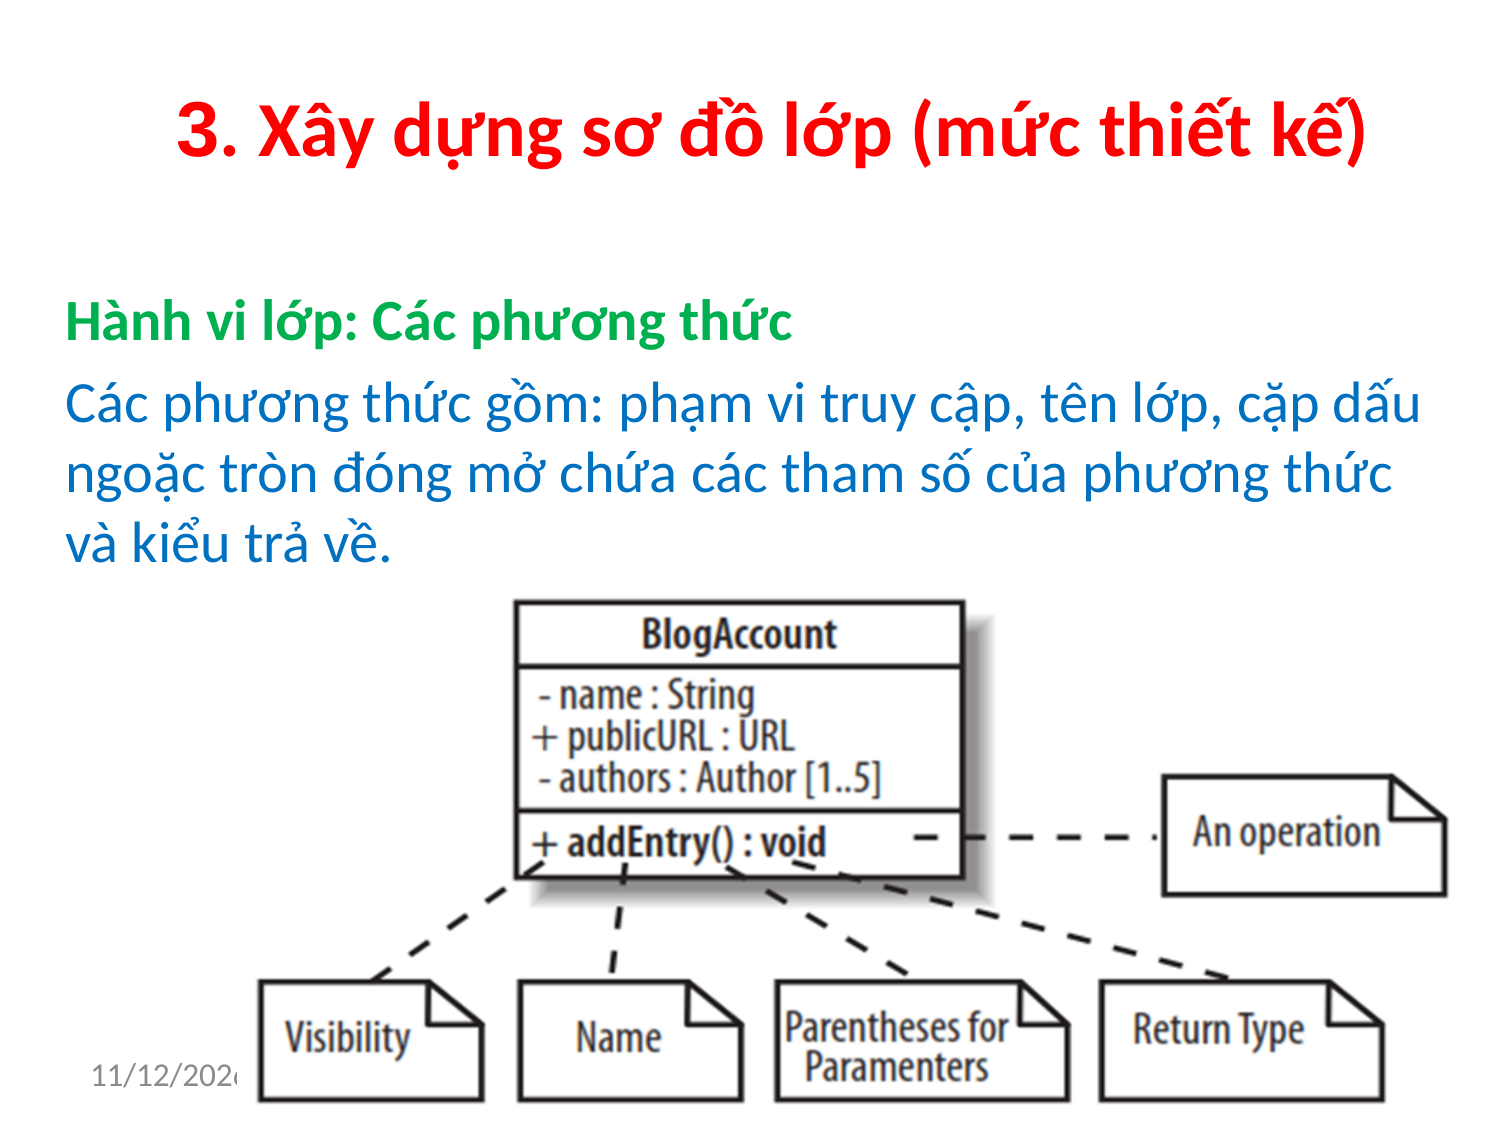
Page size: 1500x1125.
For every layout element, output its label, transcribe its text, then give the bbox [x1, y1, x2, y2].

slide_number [75, 1042, 232, 1103]
title 3. Xây dựng sơ đồ lớp (mức thiết kế) [87, 37, 1438, 213]
picture [237, 574, 1463, 1125]
subtitle Hành vi lớp: Các phương thức Các phương thức gồm: phạm vi truy cập, tên lớp, cặp dấu ngoặc tròn đóng mở chứa các tham số của phương thức và kiểu trả về. [50, 275, 1450, 1063]
